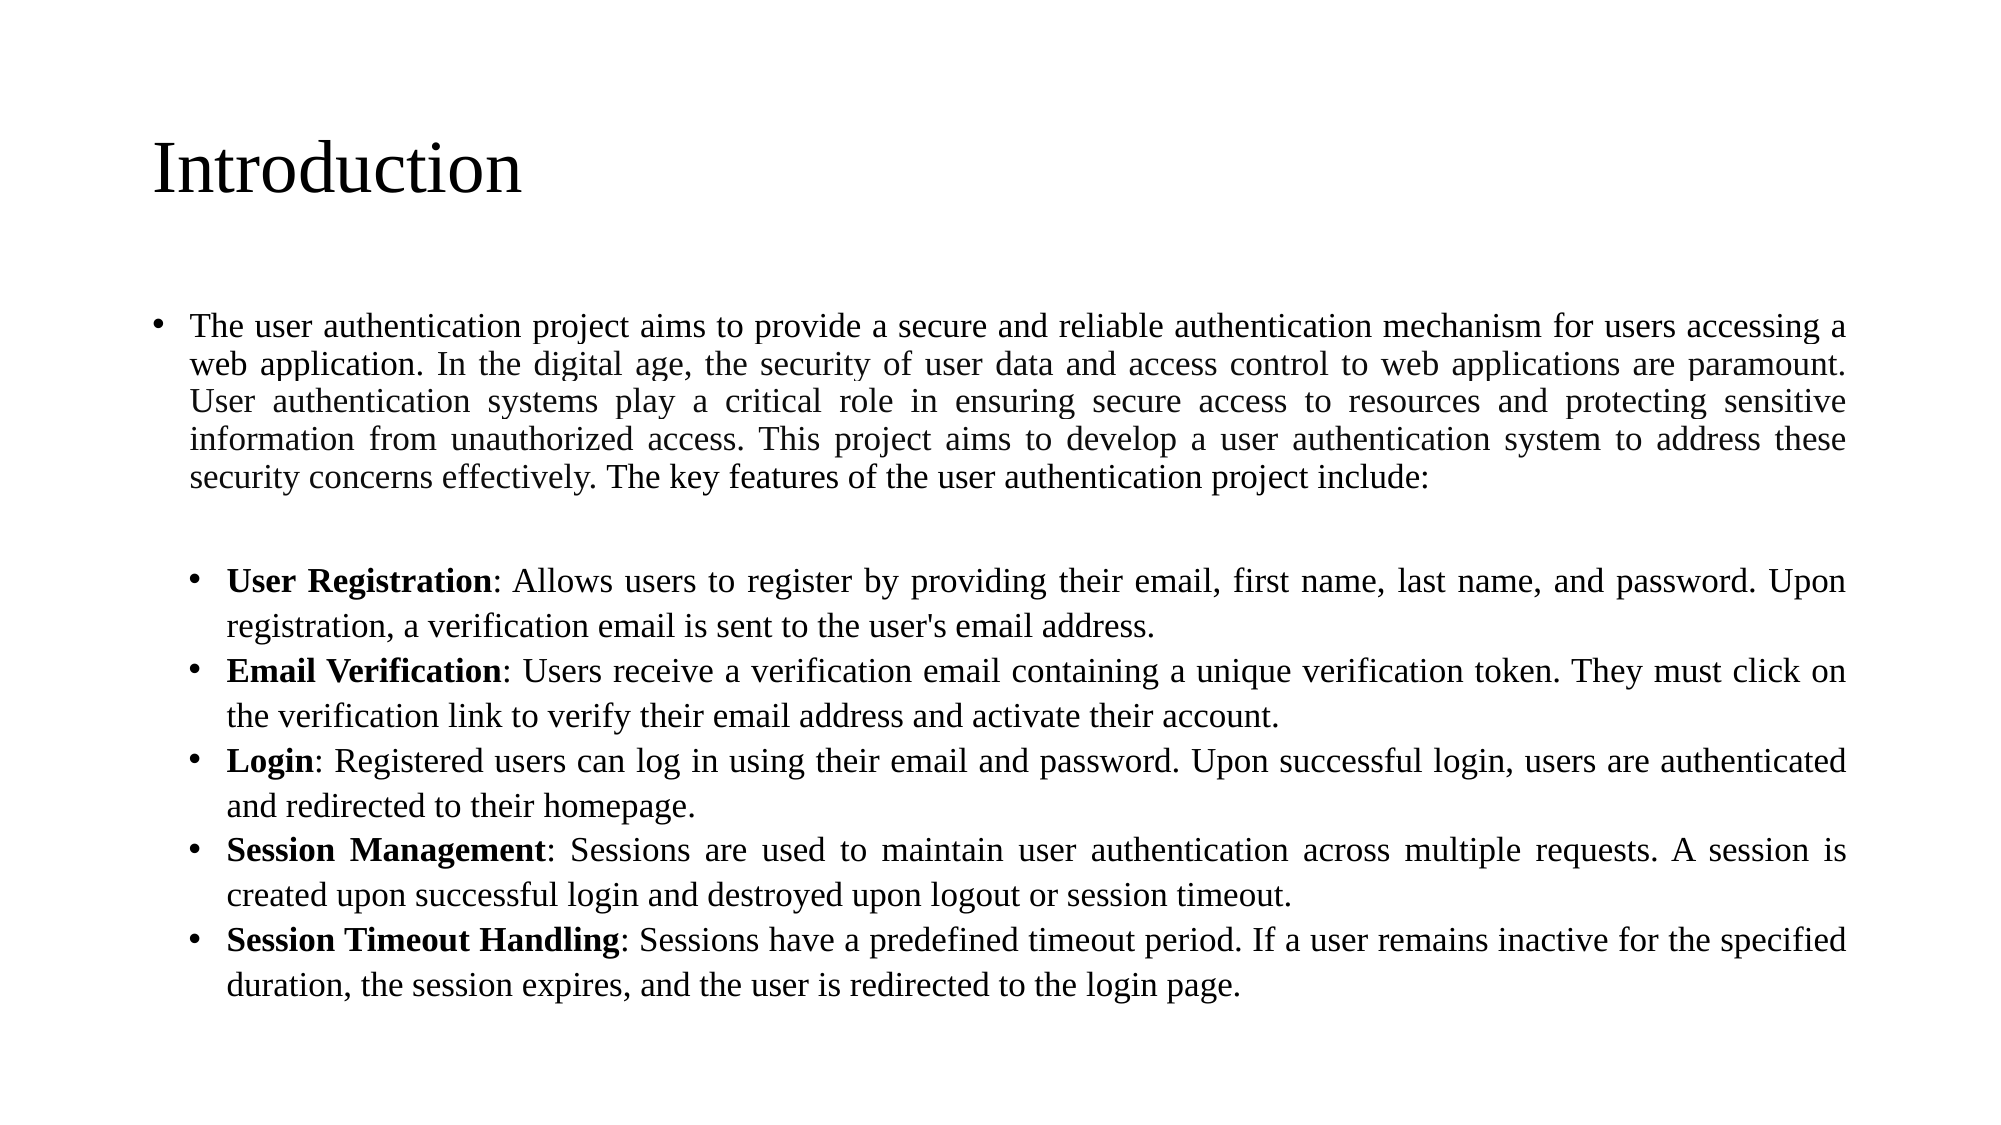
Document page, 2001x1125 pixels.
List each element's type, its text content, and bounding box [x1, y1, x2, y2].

list The user authentication project aims to provide a secure and reliable authentication mechanism for users accessing a web application. In the digital age, the security of user data and access control to web applications are paramount. User authentication systems play a critical role in ensuring secure access to resources and protecting sensitive information from unauthorized access. This project aims to develop a user authentication system to address these security concerns effectively. The key features of the user authentication project include: User Registration: Allows users to register by providing their email, first name, last name, and password. Upon registration, a verification email is sent to the user's email address. Email Verification: Users receive a verification email containing a unique verification token. They must click on the verification link to verify their email address and activate their account. Login: Registered users can log in using their email and password. Upon successful login, users are authenticated and redirected to their homepage. Session Management: Sessions are used to maintain user authentication across multiple requests. A session is created upon successful login and destroyed upon logout or session timeout. Session Timeout Handling: Sessions have a predefined timeout period. If a user remains inactive for the specified duration, the session expires, and the user is redirected to the login page. [137, 299, 1863, 1014]
title Introduction [137, 59, 1863, 278]
